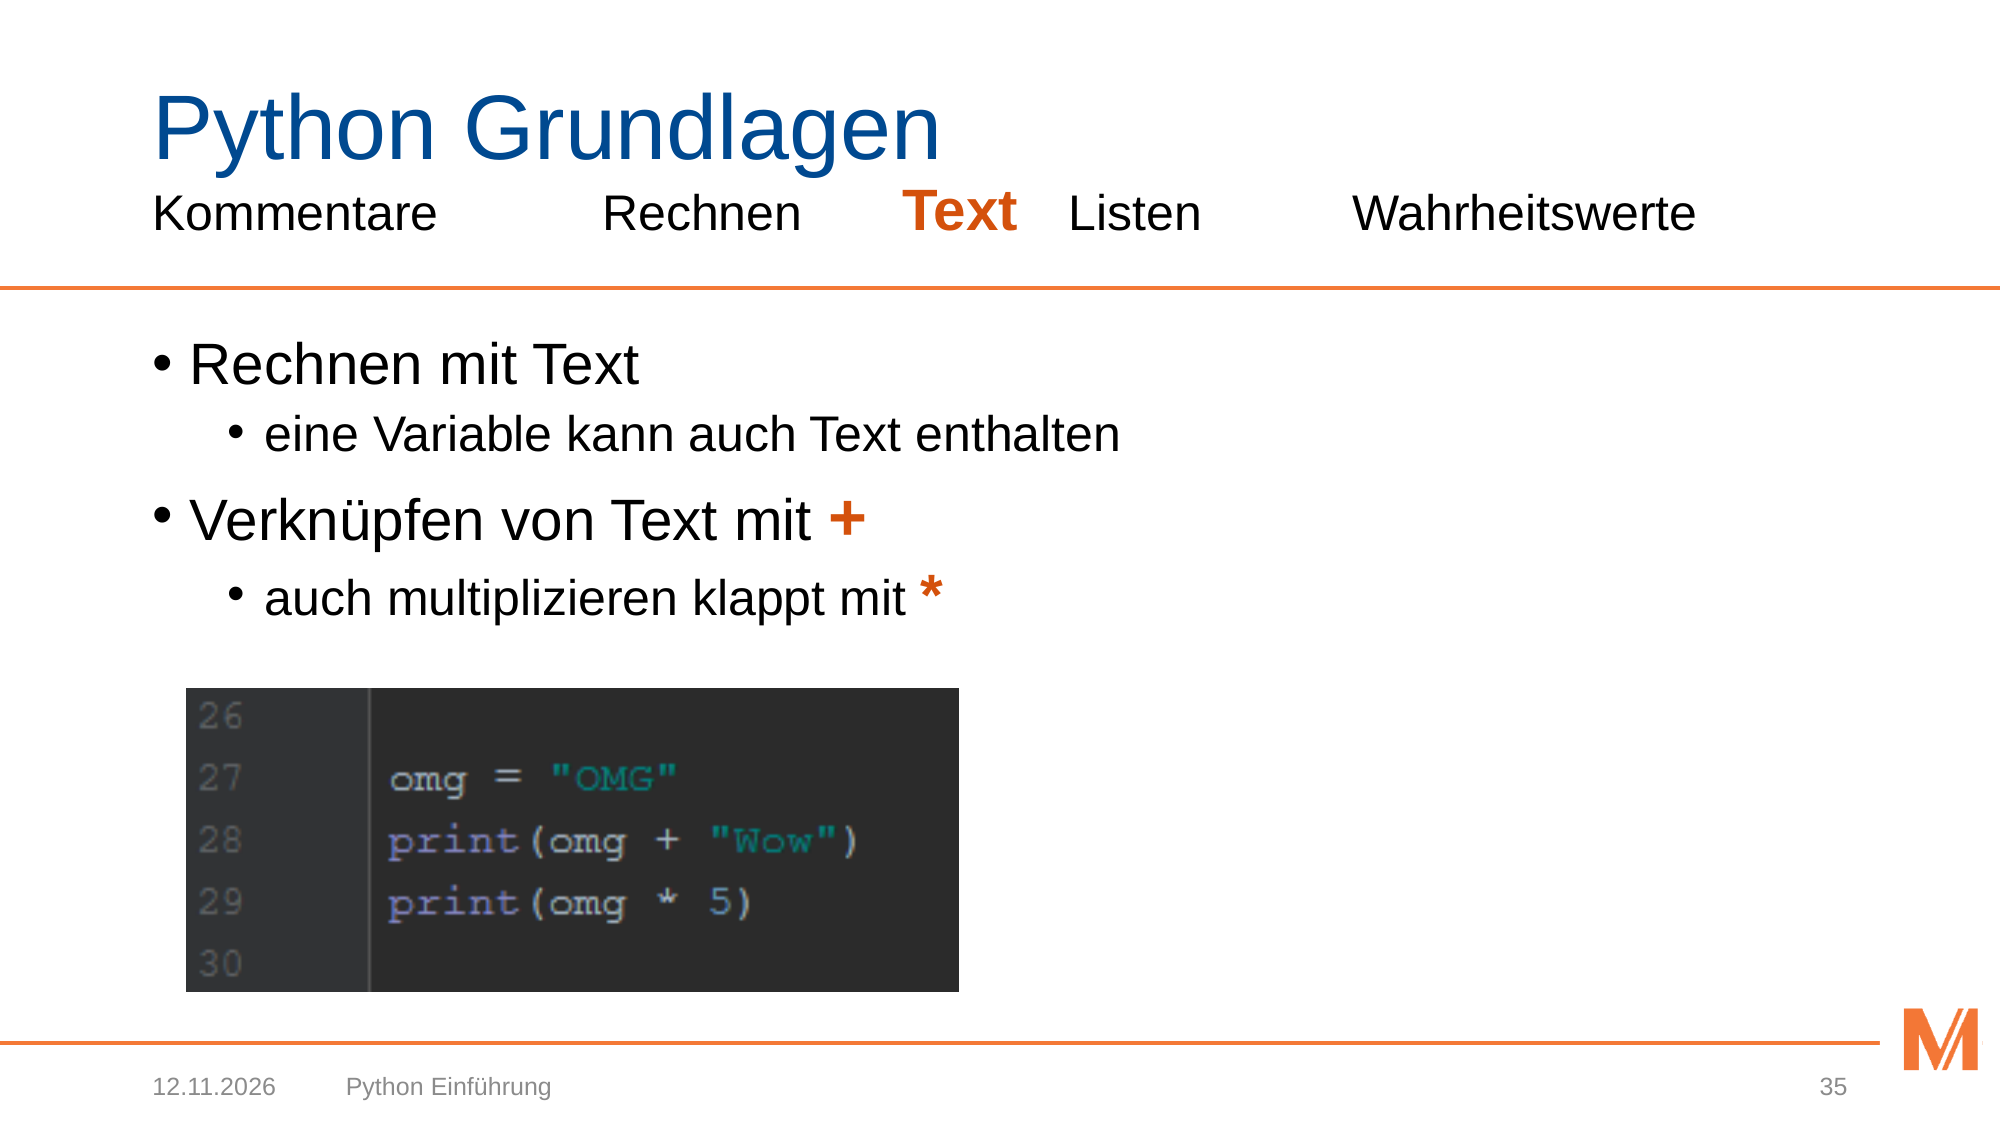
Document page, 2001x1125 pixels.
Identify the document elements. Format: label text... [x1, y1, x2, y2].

slide_number 35 [1743, 1055, 1863, 1116]
picture [1879, 989, 1982, 1097]
footer Python Einführung [330, 1055, 1721, 1116]
list Rechnen mit Text eine Variable kann auch Text enthalten Verknüpfen von Text mit + auch multiplizieren klappt mit * [137, 327, 1875, 1028]
picture [186, 688, 959, 992]
title Python Grundlagen Kommentare Rechnen Text Listen Wahrheitswerte [137, 59, 1863, 264]
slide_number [137, 1055, 313, 1116]
